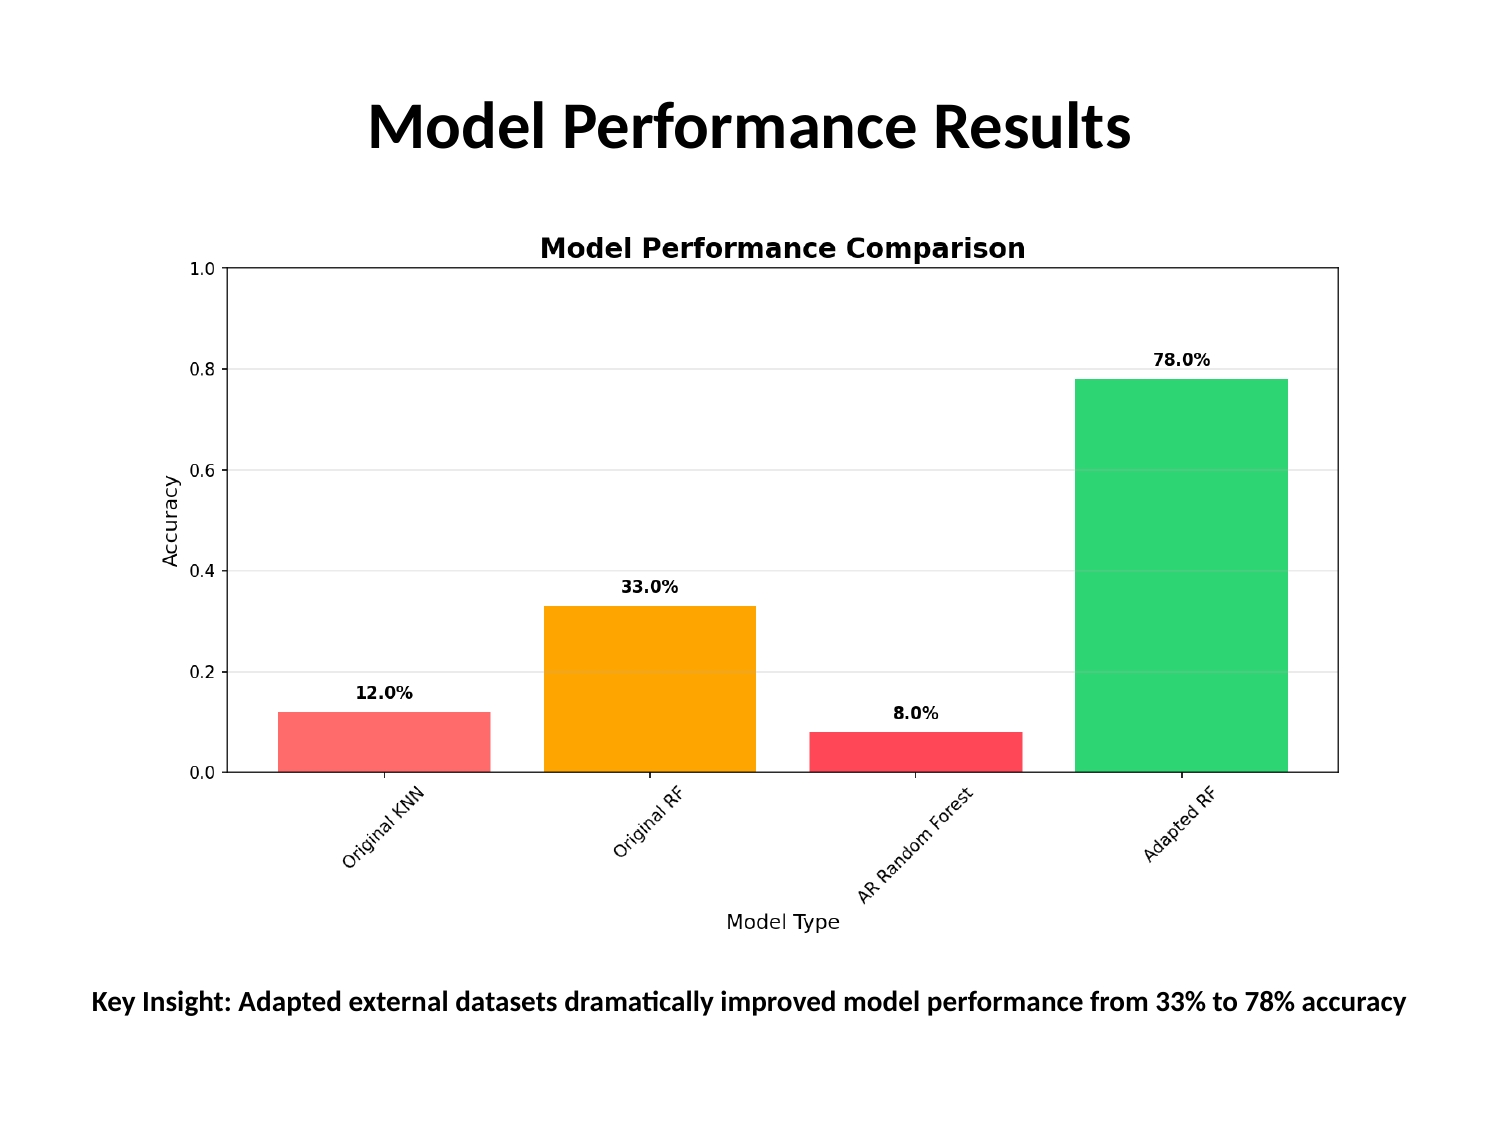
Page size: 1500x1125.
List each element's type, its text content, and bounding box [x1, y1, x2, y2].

picture [149, 224, 1351, 946]
text_box Key Insight: Adapted external datasets dramatically improved model performance from 33% to 78% accuracy [77, 974, 1423, 1025]
text_box Model Performance Results [352, 74, 1148, 170]
